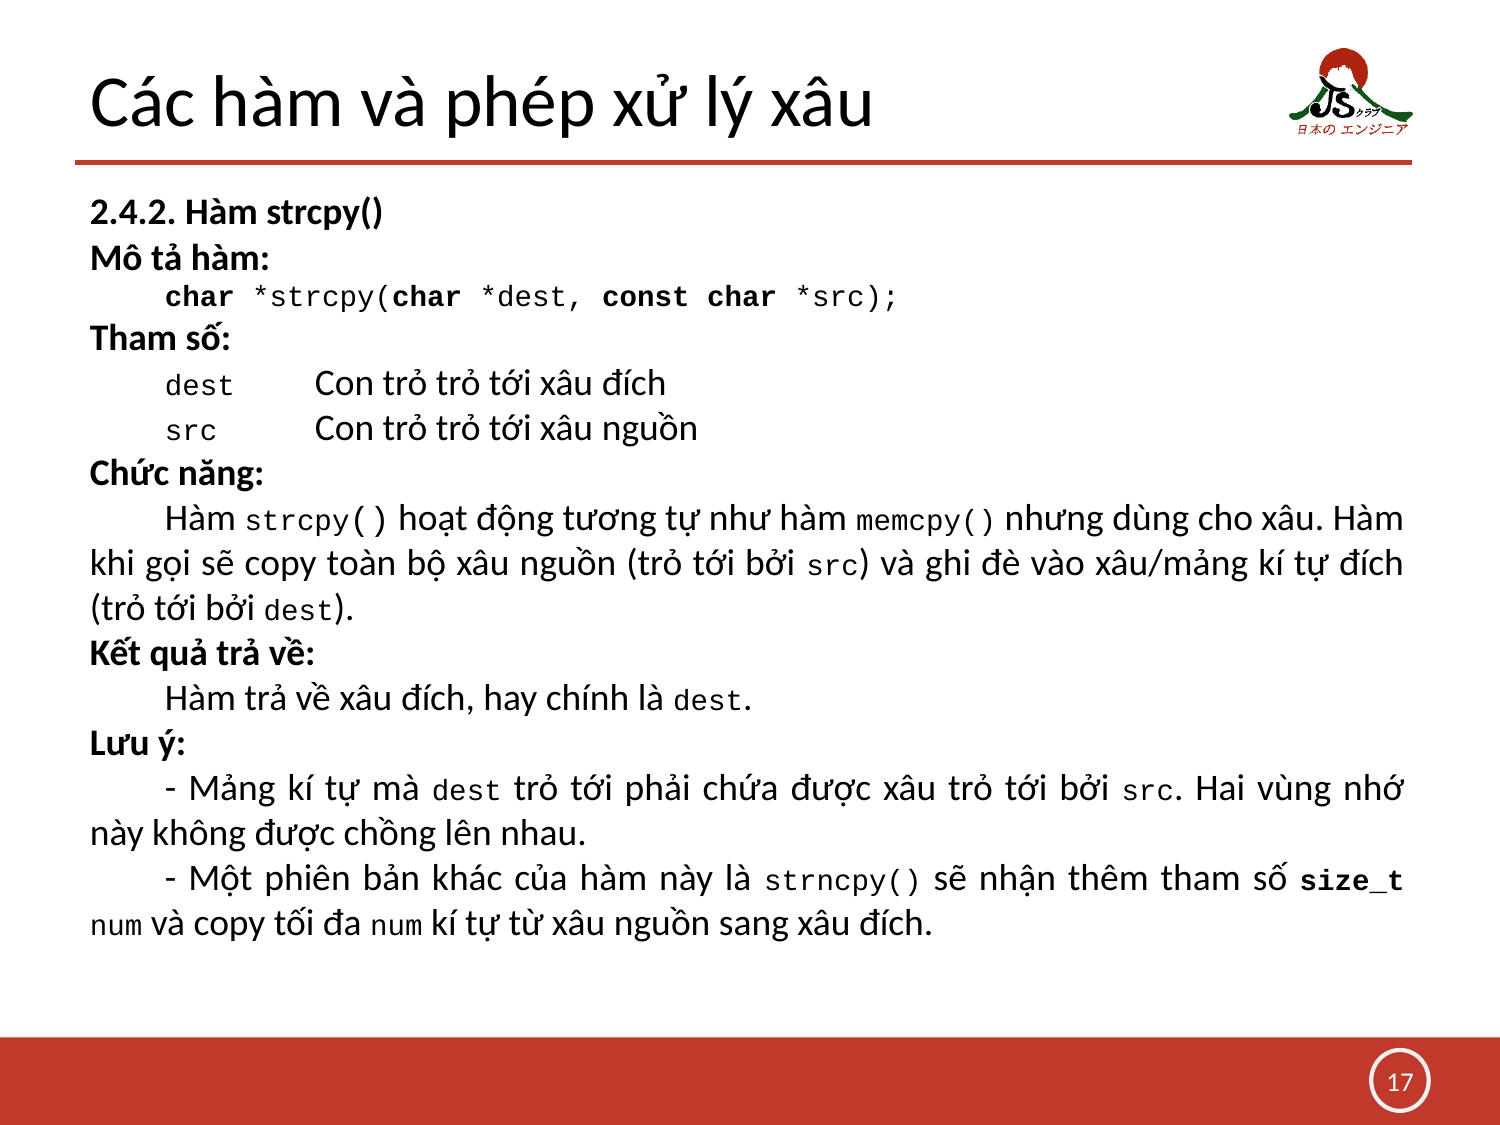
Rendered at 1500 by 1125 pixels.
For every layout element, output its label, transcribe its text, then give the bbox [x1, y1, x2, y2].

title Các hàm và phép xử lý xâu [75, 45, 1275, 149]
picture [1289, 48, 1413, 135]
text_box 2.4.2. Hàm strcpy() Mô tả hàm: char *strcpy(char *dest, const char *src); Tham số: dest Con trỏ trỏ tới xâu đích src Con trỏ trỏ tới xâu nguồn Chức năng: Hàm strcpy() hoạt động tương tự như hàm memcpy() nhưng dùng cho xâu. Hàm khi gọi sẽ copy toàn bộ xâu nguồn (trỏ tới bởi src) và ghi đè vào xâu/mảng kí tự đích (trỏ tới bởi dest). Kết quả trả về: Hàm trả về xâu đích, hay chính là dest. Lưu ý: - Mảng kí tự mà dest trỏ tới phải chứa được xâu trỏ tới bởi src. Hai vùng nhớ này không được chồng lên nhau. - Một phiên bản khác của hàm này là strncpy() sẽ nhận thêm tham số size_t num và copy tối đa num kí tự từ xâu nguồn sang xâu đích. [74, 180, 1420, 950]
